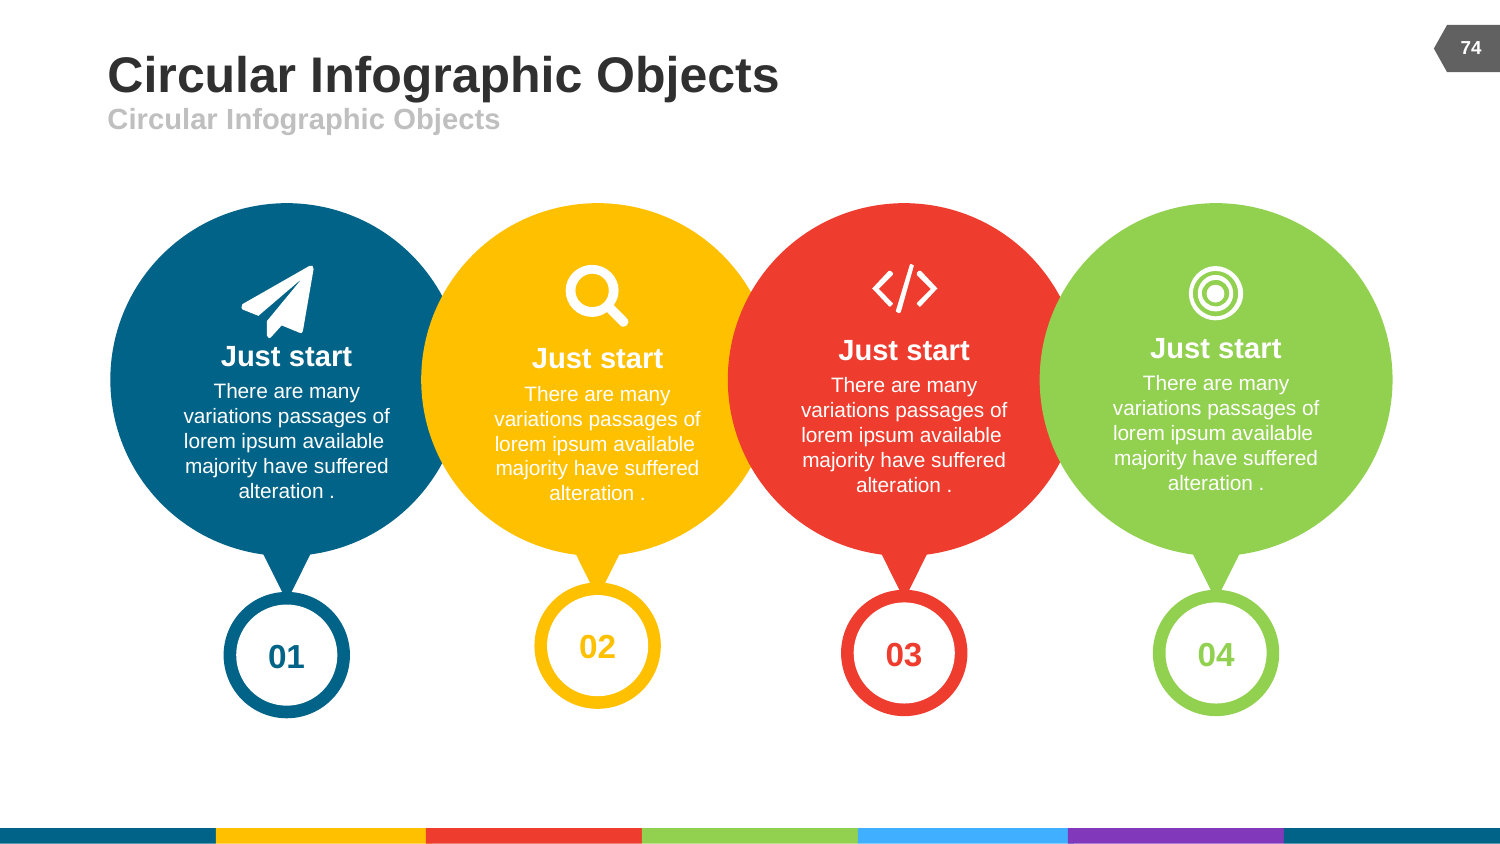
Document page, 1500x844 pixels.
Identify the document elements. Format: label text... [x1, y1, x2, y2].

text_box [1039, 202, 1393, 601]
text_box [420, 202, 727, 599]
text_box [110, 202, 420, 602]
title Circular Infographic Objects [107, 43, 1033, 102]
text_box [223, 591, 351, 719]
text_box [727, 202, 1039, 600]
list Circular Infographic Objects [107, 101, 783, 135]
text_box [796, 331, 1013, 499]
slide_number 74 [1439, 24, 1500, 70]
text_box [1152, 589, 1280, 717]
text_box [534, 582, 662, 710]
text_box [840, 589, 968, 717]
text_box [1107, 328, 1325, 497]
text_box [489, 339, 706, 507]
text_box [178, 336, 395, 505]
